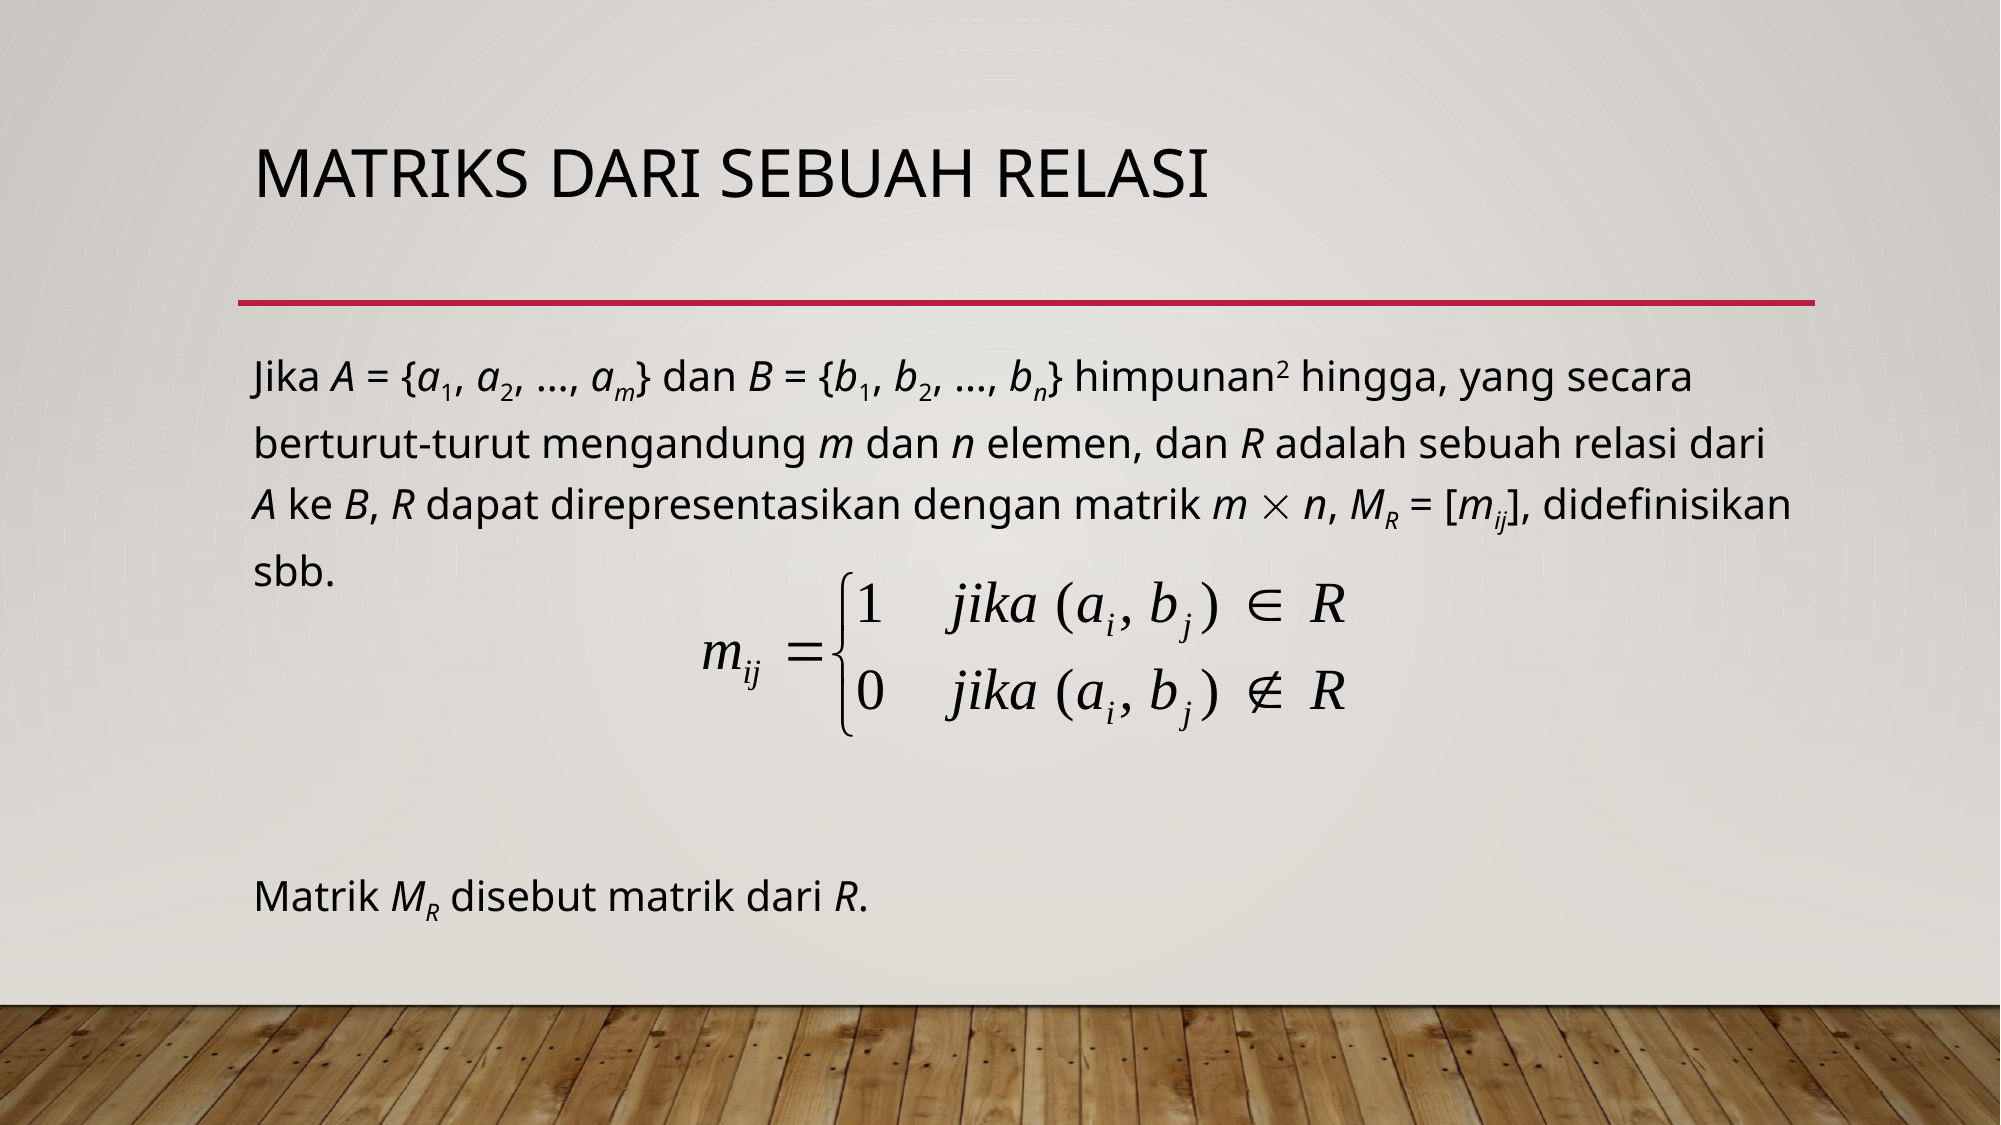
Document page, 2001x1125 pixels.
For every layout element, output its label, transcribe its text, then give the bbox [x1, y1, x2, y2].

list Jika A = {a1, a2, …, am} dan B = {b1, b2, …, bn} himpunan2 hingga, yang secara berturut-turut mengandung m dan n elemen, dan R adalah sebuah relasi dari A ke B, R dapat direpresentasikan dengan matrik m  n, MR = [mij], didefinisikan sbb. Matrik MR disebut matrik dari R. [238, 330, 1814, 897]
title Matriks dari sebuah relasi [238, 131, 1814, 305]
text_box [692, 562, 1359, 748]
picture [0, 1005, 2000, 1125]
